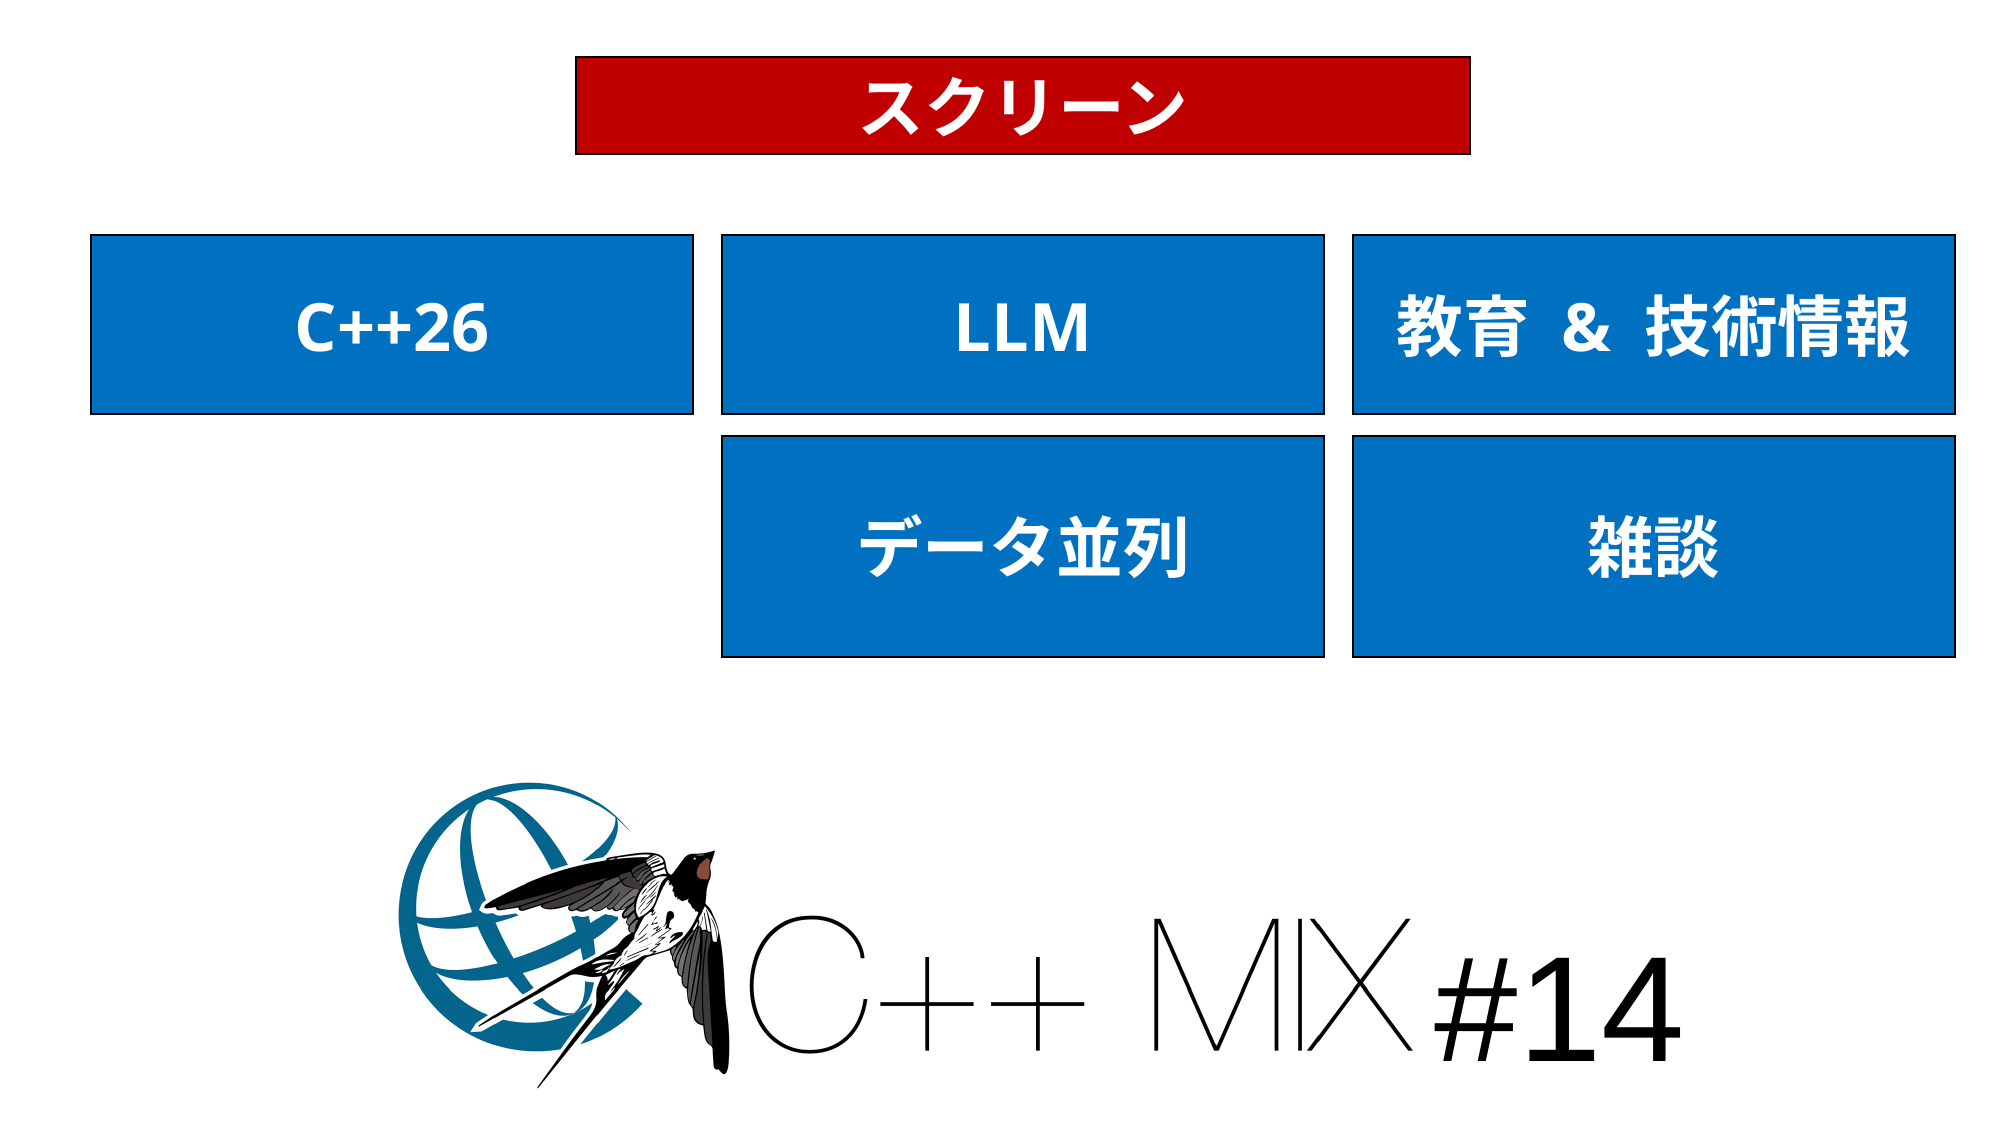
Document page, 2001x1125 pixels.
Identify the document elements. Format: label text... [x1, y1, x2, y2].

text_box データ並列 [721, 435, 1325, 658]
picture [392, 777, 1421, 1095]
text_box 教育 & 技術情報 [1352, 234, 1956, 415]
subtitle #14 [1421, 923, 1767, 1083]
text_box スクリーン [575, 56, 1471, 155]
text_box C++26 [90, 234, 694, 415]
text_box LLM [721, 234, 1325, 415]
text_box 雑談 [1352, 435, 1956, 658]
